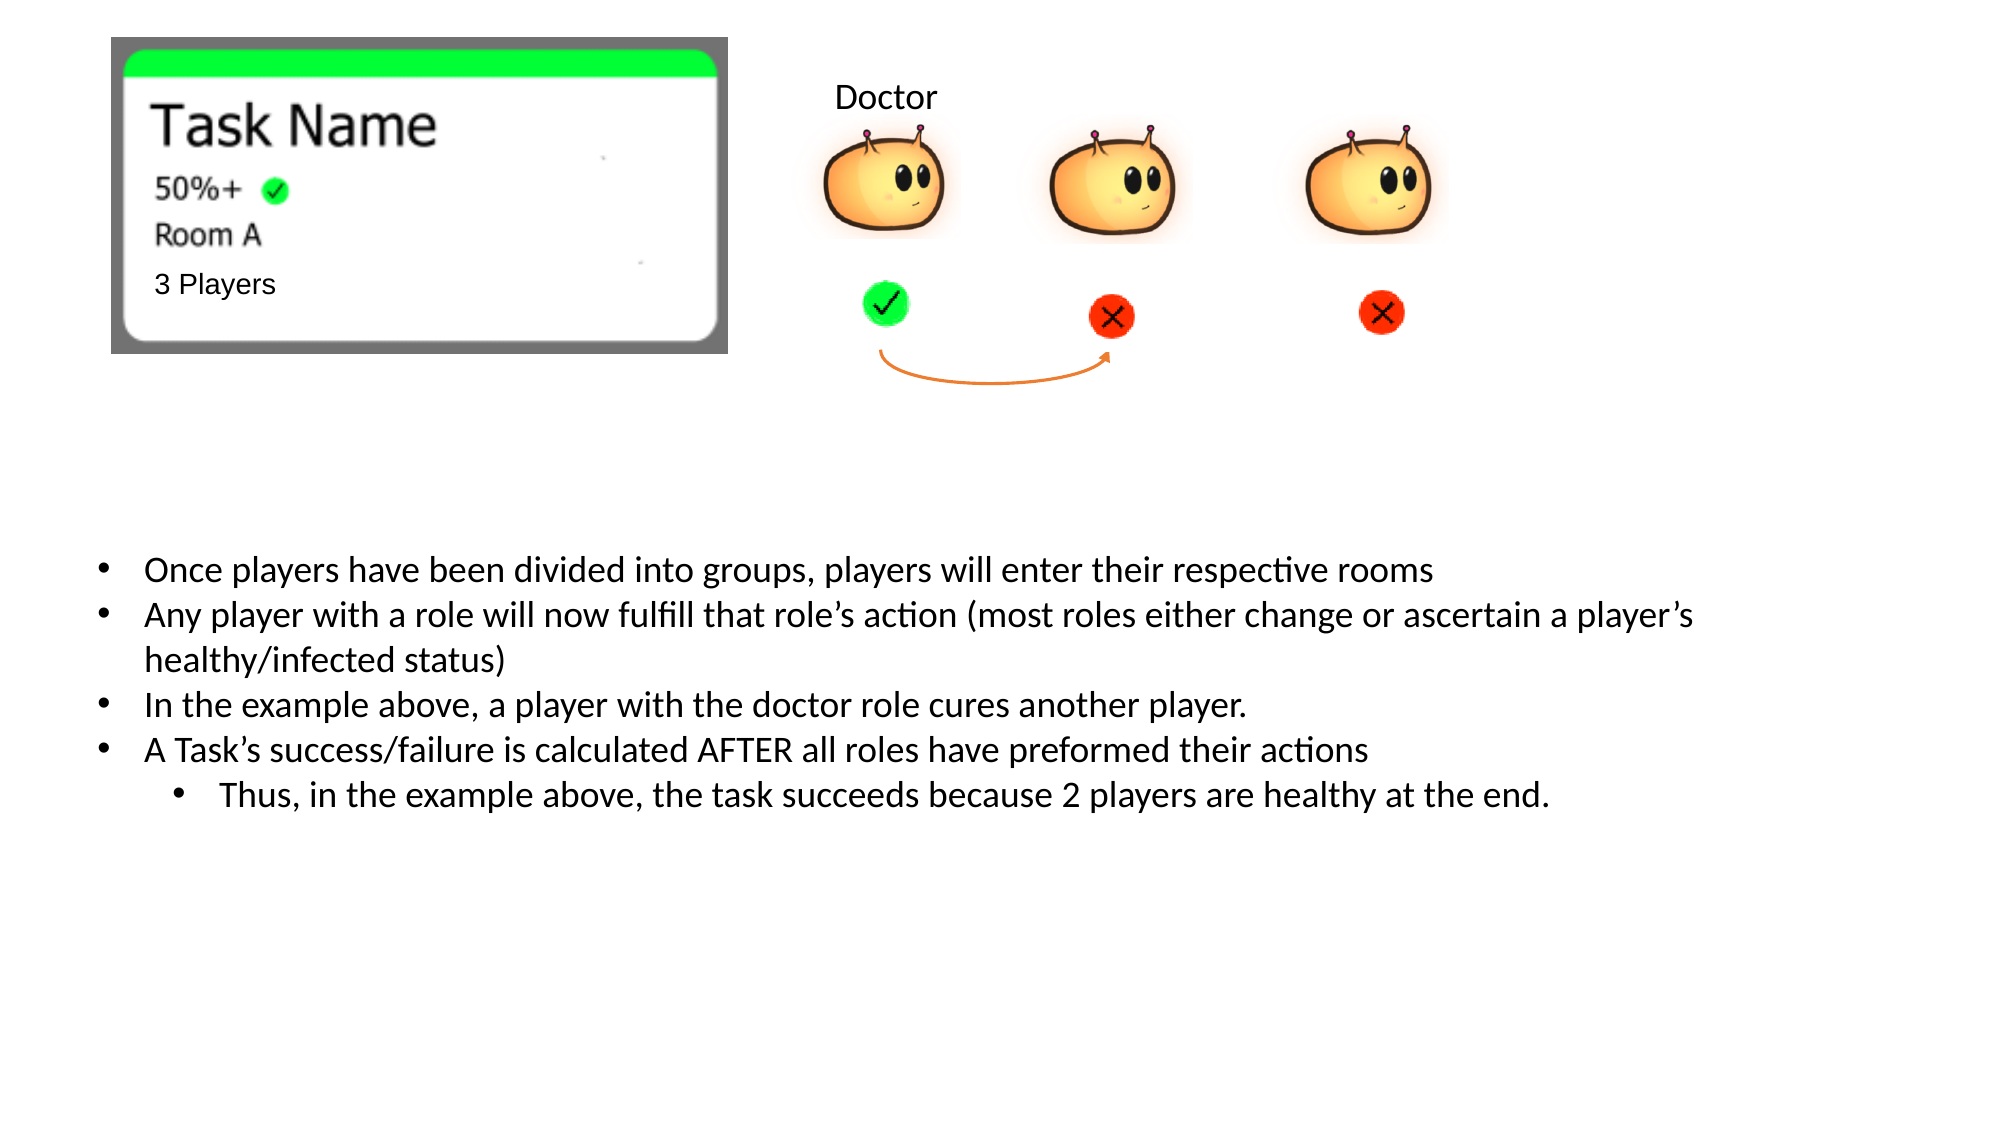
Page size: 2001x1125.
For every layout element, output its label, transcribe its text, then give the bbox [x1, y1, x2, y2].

picture [791, 108, 971, 248]
picture [1016, 108, 1202, 253]
picture [839, 258, 922, 339]
picture [1068, 269, 1150, 352]
picture [111, 37, 728, 354]
text_box Doctor [819, 64, 954, 108]
picture [1342, 271, 1420, 348]
text_box Once players have been divided into groups, players will enter their respective rooms Any player with a role will now fulfill that role’s action (most roles either change or ascertain a player’s healthy/infected status) In the example above, a player with the doctor role cures another player. A Task’s success/failure is calculated AFTER all roles have preformed their actions Thus, in the example above, the task succeeds because 2 players are healthy at the end. [82, 537, 1817, 823]
picture [1272, 108, 1458, 253]
